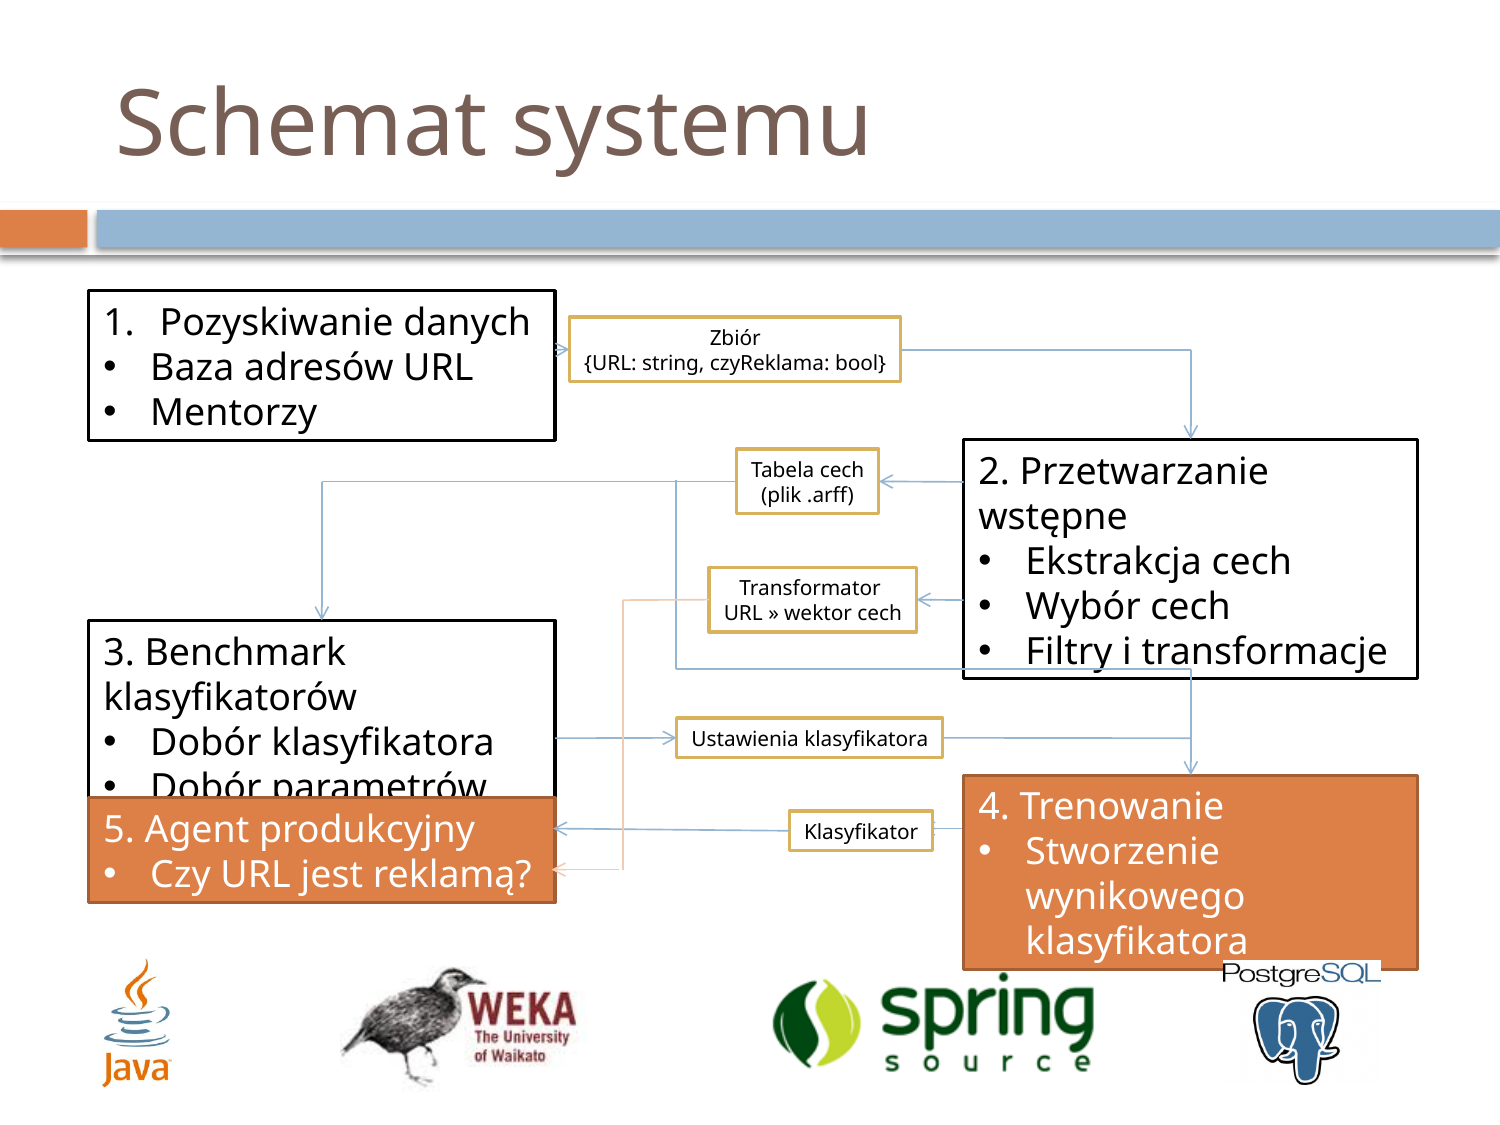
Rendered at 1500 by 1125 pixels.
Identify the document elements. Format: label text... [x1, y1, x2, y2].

picture [339, 966, 588, 1097]
picture [99, 957, 172, 1089]
text_box Tabela cech (plik .arff) [735, 491, 880, 515]
text_box Ustawienia klasyfikatora [675, 716, 944, 759]
text_box Tabela cech (plik .arff) [735, 447, 880, 481]
picture [766, 971, 1101, 1075]
picture [1223, 960, 1381, 1086]
text_box 3. Benchmark klasyfikatorów Dobór klasyfikatora Dobór parametrów [87, 619, 557, 796]
title Schemat systemu [100, 37, 1438, 200]
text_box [552, 828, 617, 832]
text_box Zbiór {URL: string, czyReklama: bool} [568, 315, 902, 383]
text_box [628, 828, 796, 832]
text_box 2. Przetwarzanie wstępne Ekstrakcja cech Wybór cech Filtry i transformacje [962, 438, 1419, 680]
text_box Transformator URL » wektor cech [707, 566, 918, 634]
text_box Pozyskiwanie danych Baza adresów URL Mentorzy [87, 289, 557, 442]
text_box 4. Trenowanie Stworzenie wynikowego klasyfikatora [962, 774, 1419, 971]
text_box 5. Agent produkcyjny Czy URL jest reklamą? [87, 796, 557, 904]
text_box Klasyfikator [788, 809, 934, 852]
